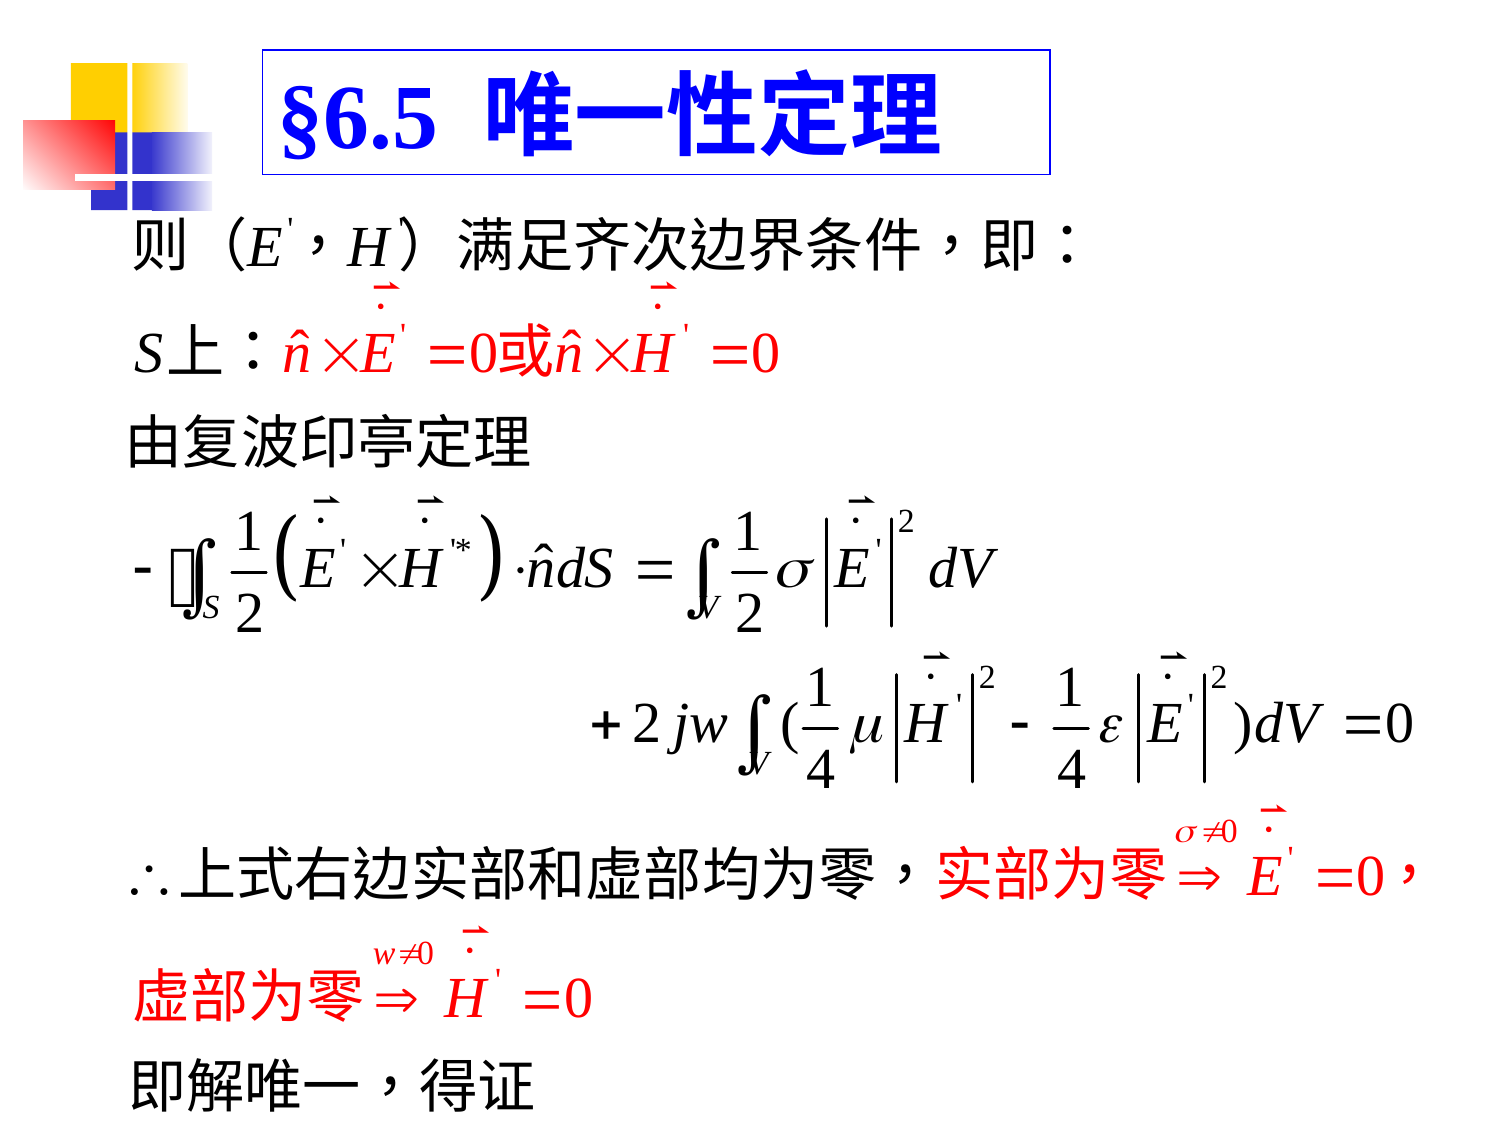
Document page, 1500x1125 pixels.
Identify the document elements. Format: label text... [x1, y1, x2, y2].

text_box §6.5 唯一性定理 [262, 49, 1050, 175]
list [124, 203, 1426, 1125]
